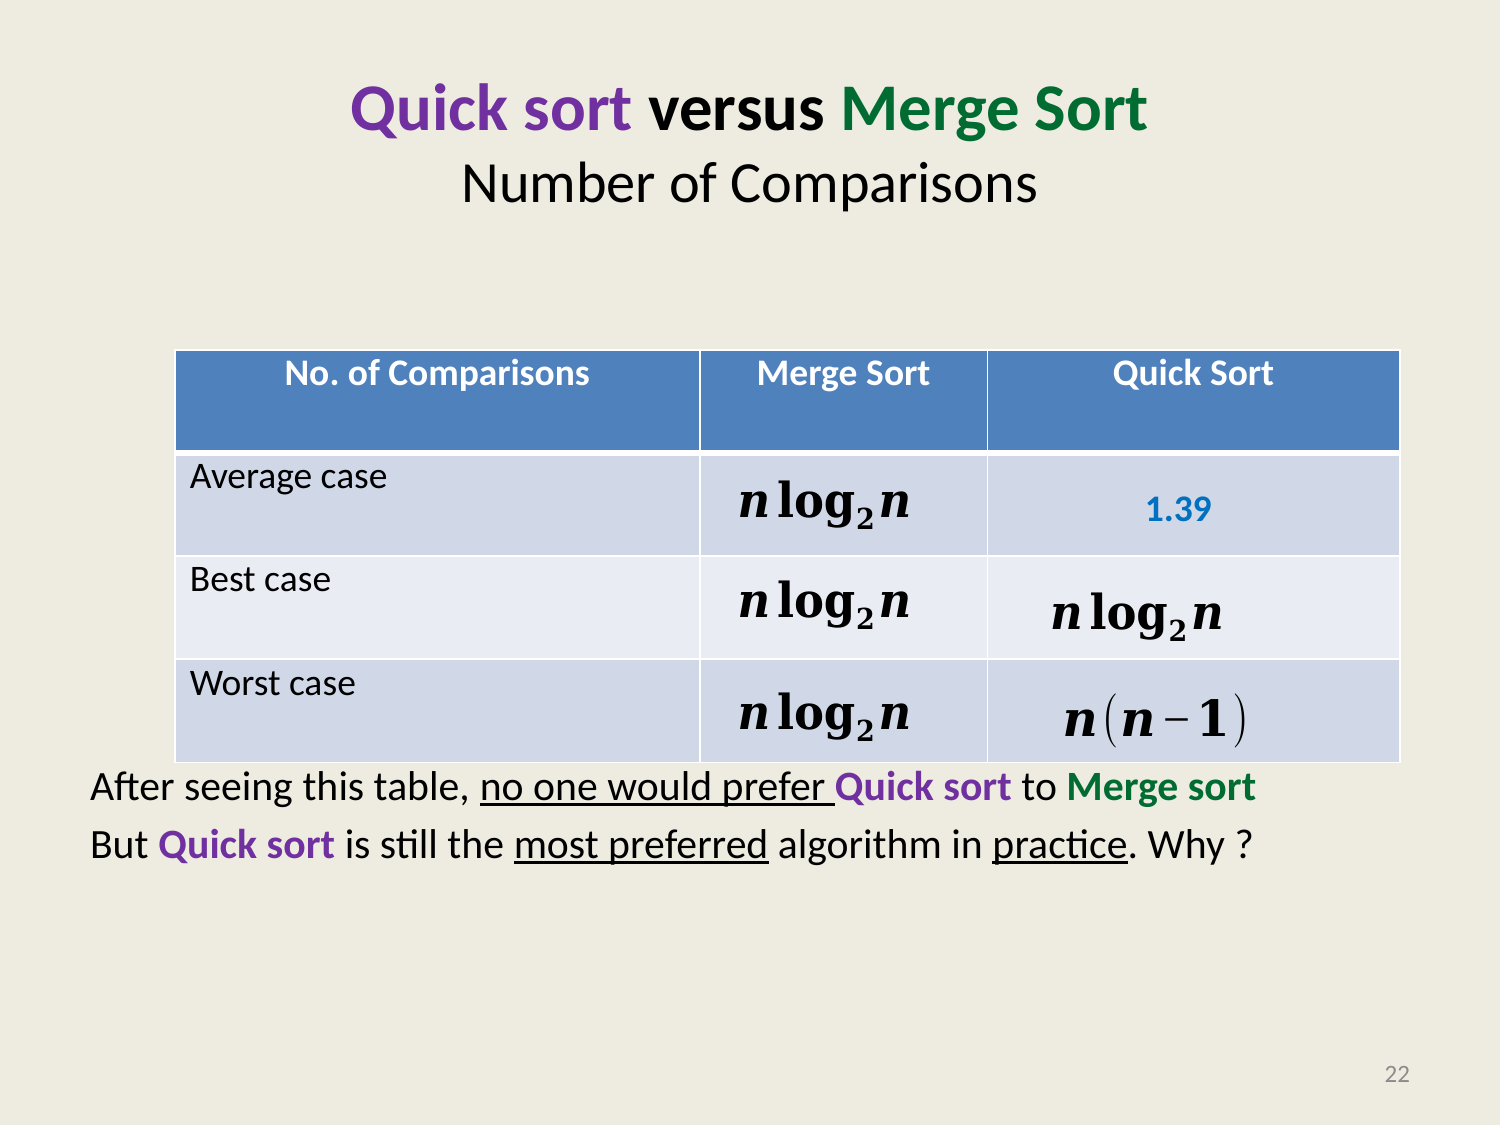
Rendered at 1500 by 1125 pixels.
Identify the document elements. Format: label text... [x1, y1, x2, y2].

table_cell [988, 456, 1399, 555]
table_cell [701, 456, 987, 555]
table_cell [988, 557, 1399, 658]
table_cell [988, 660, 1399, 762]
table_cell Worst case [176, 660, 699, 762]
table_header No. of Comparisons [176, 351, 699, 450]
title Quick sort versus Merge Sort Number of Comparisons [75, 45, 1425, 233]
table_cell Average case [176, 456, 699, 555]
table_cell Best case [176, 557, 699, 658]
table_header Merge Sort [701, 351, 987, 450]
table_header Quick Sort [988, 351, 1399, 450]
table_cell [701, 557, 987, 658]
list After seeing this table, no one would prefer Quick sort to Merge sort But Quick sort is still the most preferred algorithm in practice. Why ? [75, 262, 1425, 1005]
slide_number 22 [1074, 1042, 1425, 1103]
table_cell [701, 660, 987, 762]
